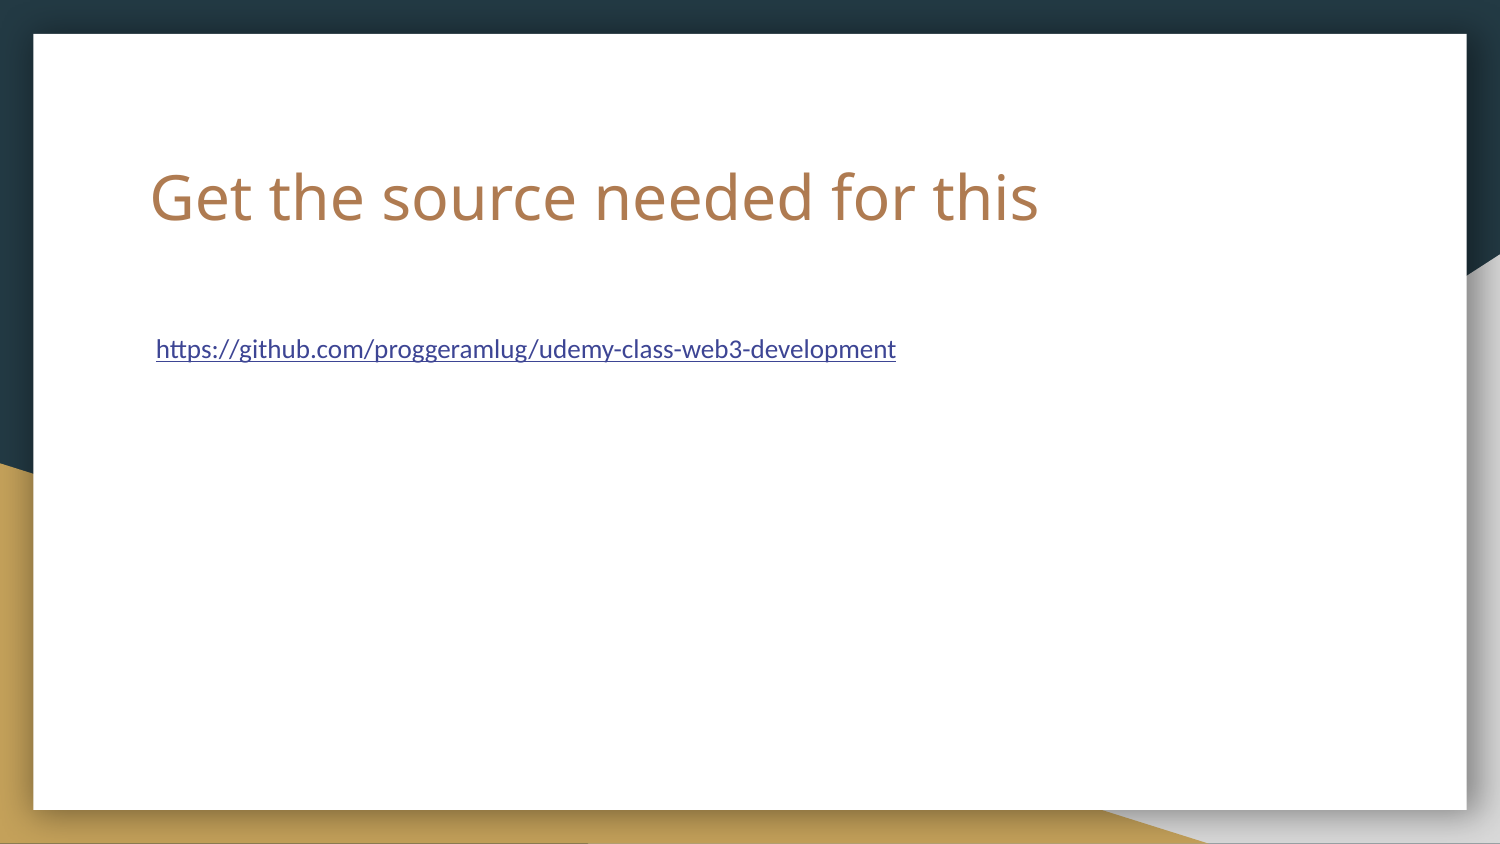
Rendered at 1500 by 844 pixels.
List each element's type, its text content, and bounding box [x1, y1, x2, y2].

list https://github.com/proggeramlug/udemy-class-web3-development [140, 319, 1372, 722]
title Get the source needed for this [134, 138, 1366, 296]
